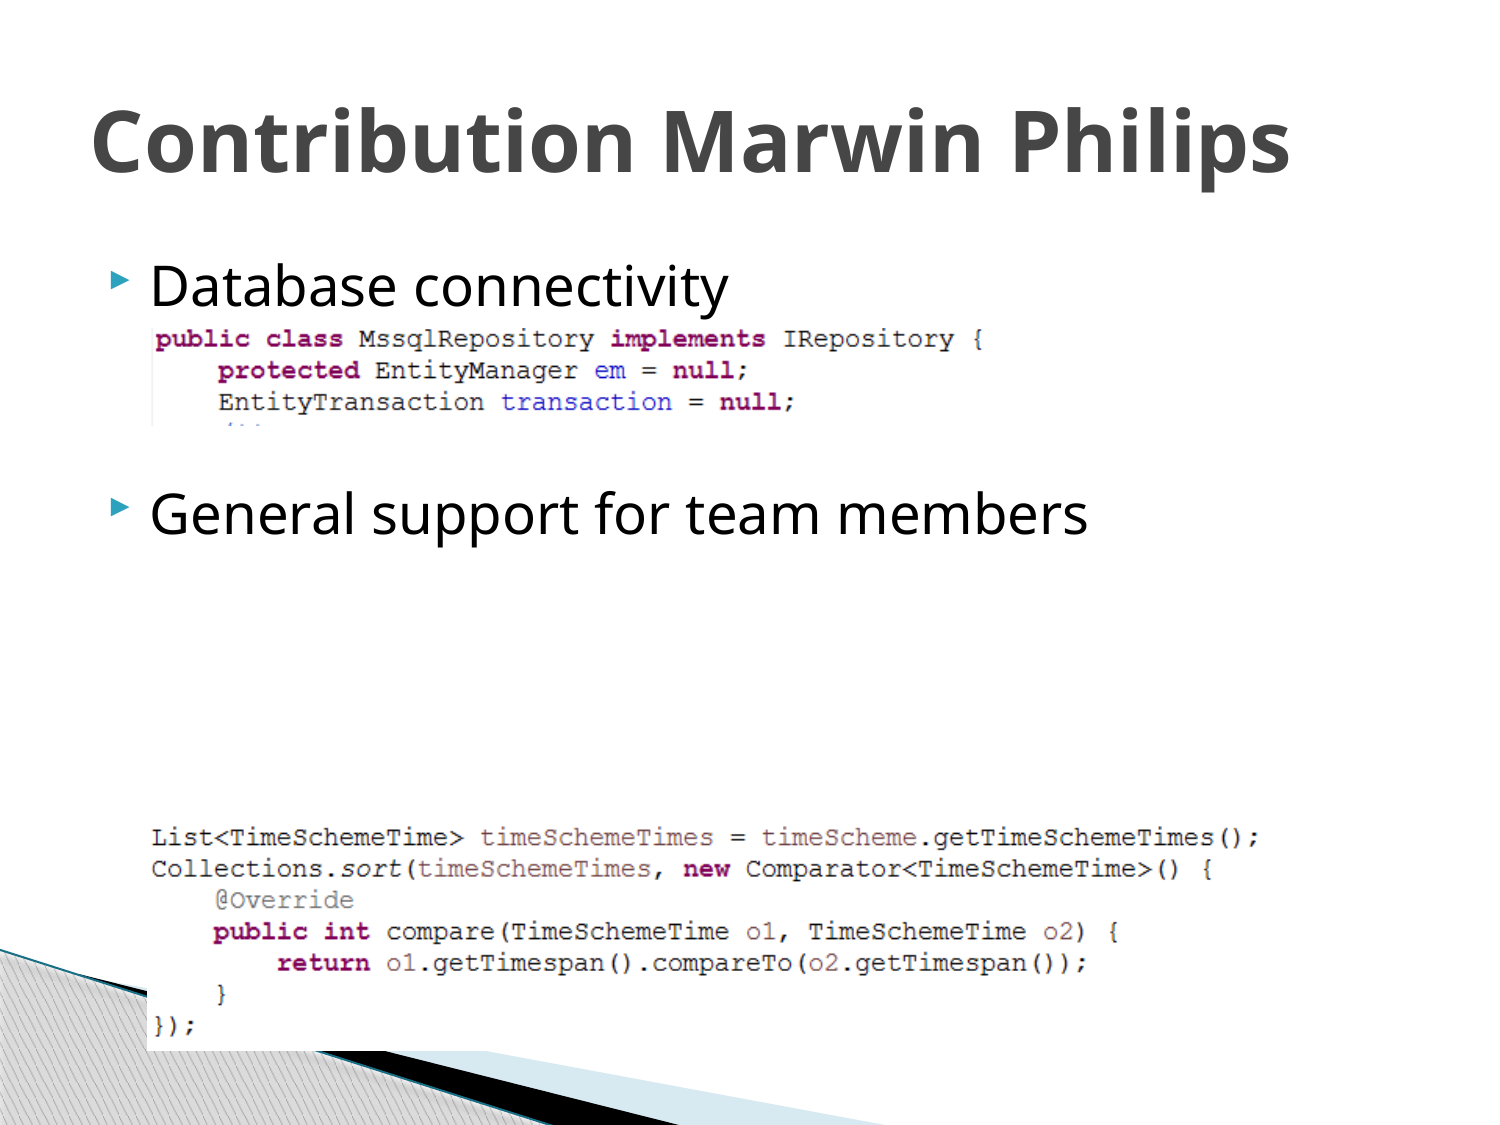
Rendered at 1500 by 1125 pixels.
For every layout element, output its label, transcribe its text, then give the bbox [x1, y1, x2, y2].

picture [147, 822, 1270, 1051]
title Contribution Marwin Philips [75, 45, 1425, 233]
picture [147, 328, 1000, 426]
list Database connectivity General support for team members [75, 243, 1425, 986]
